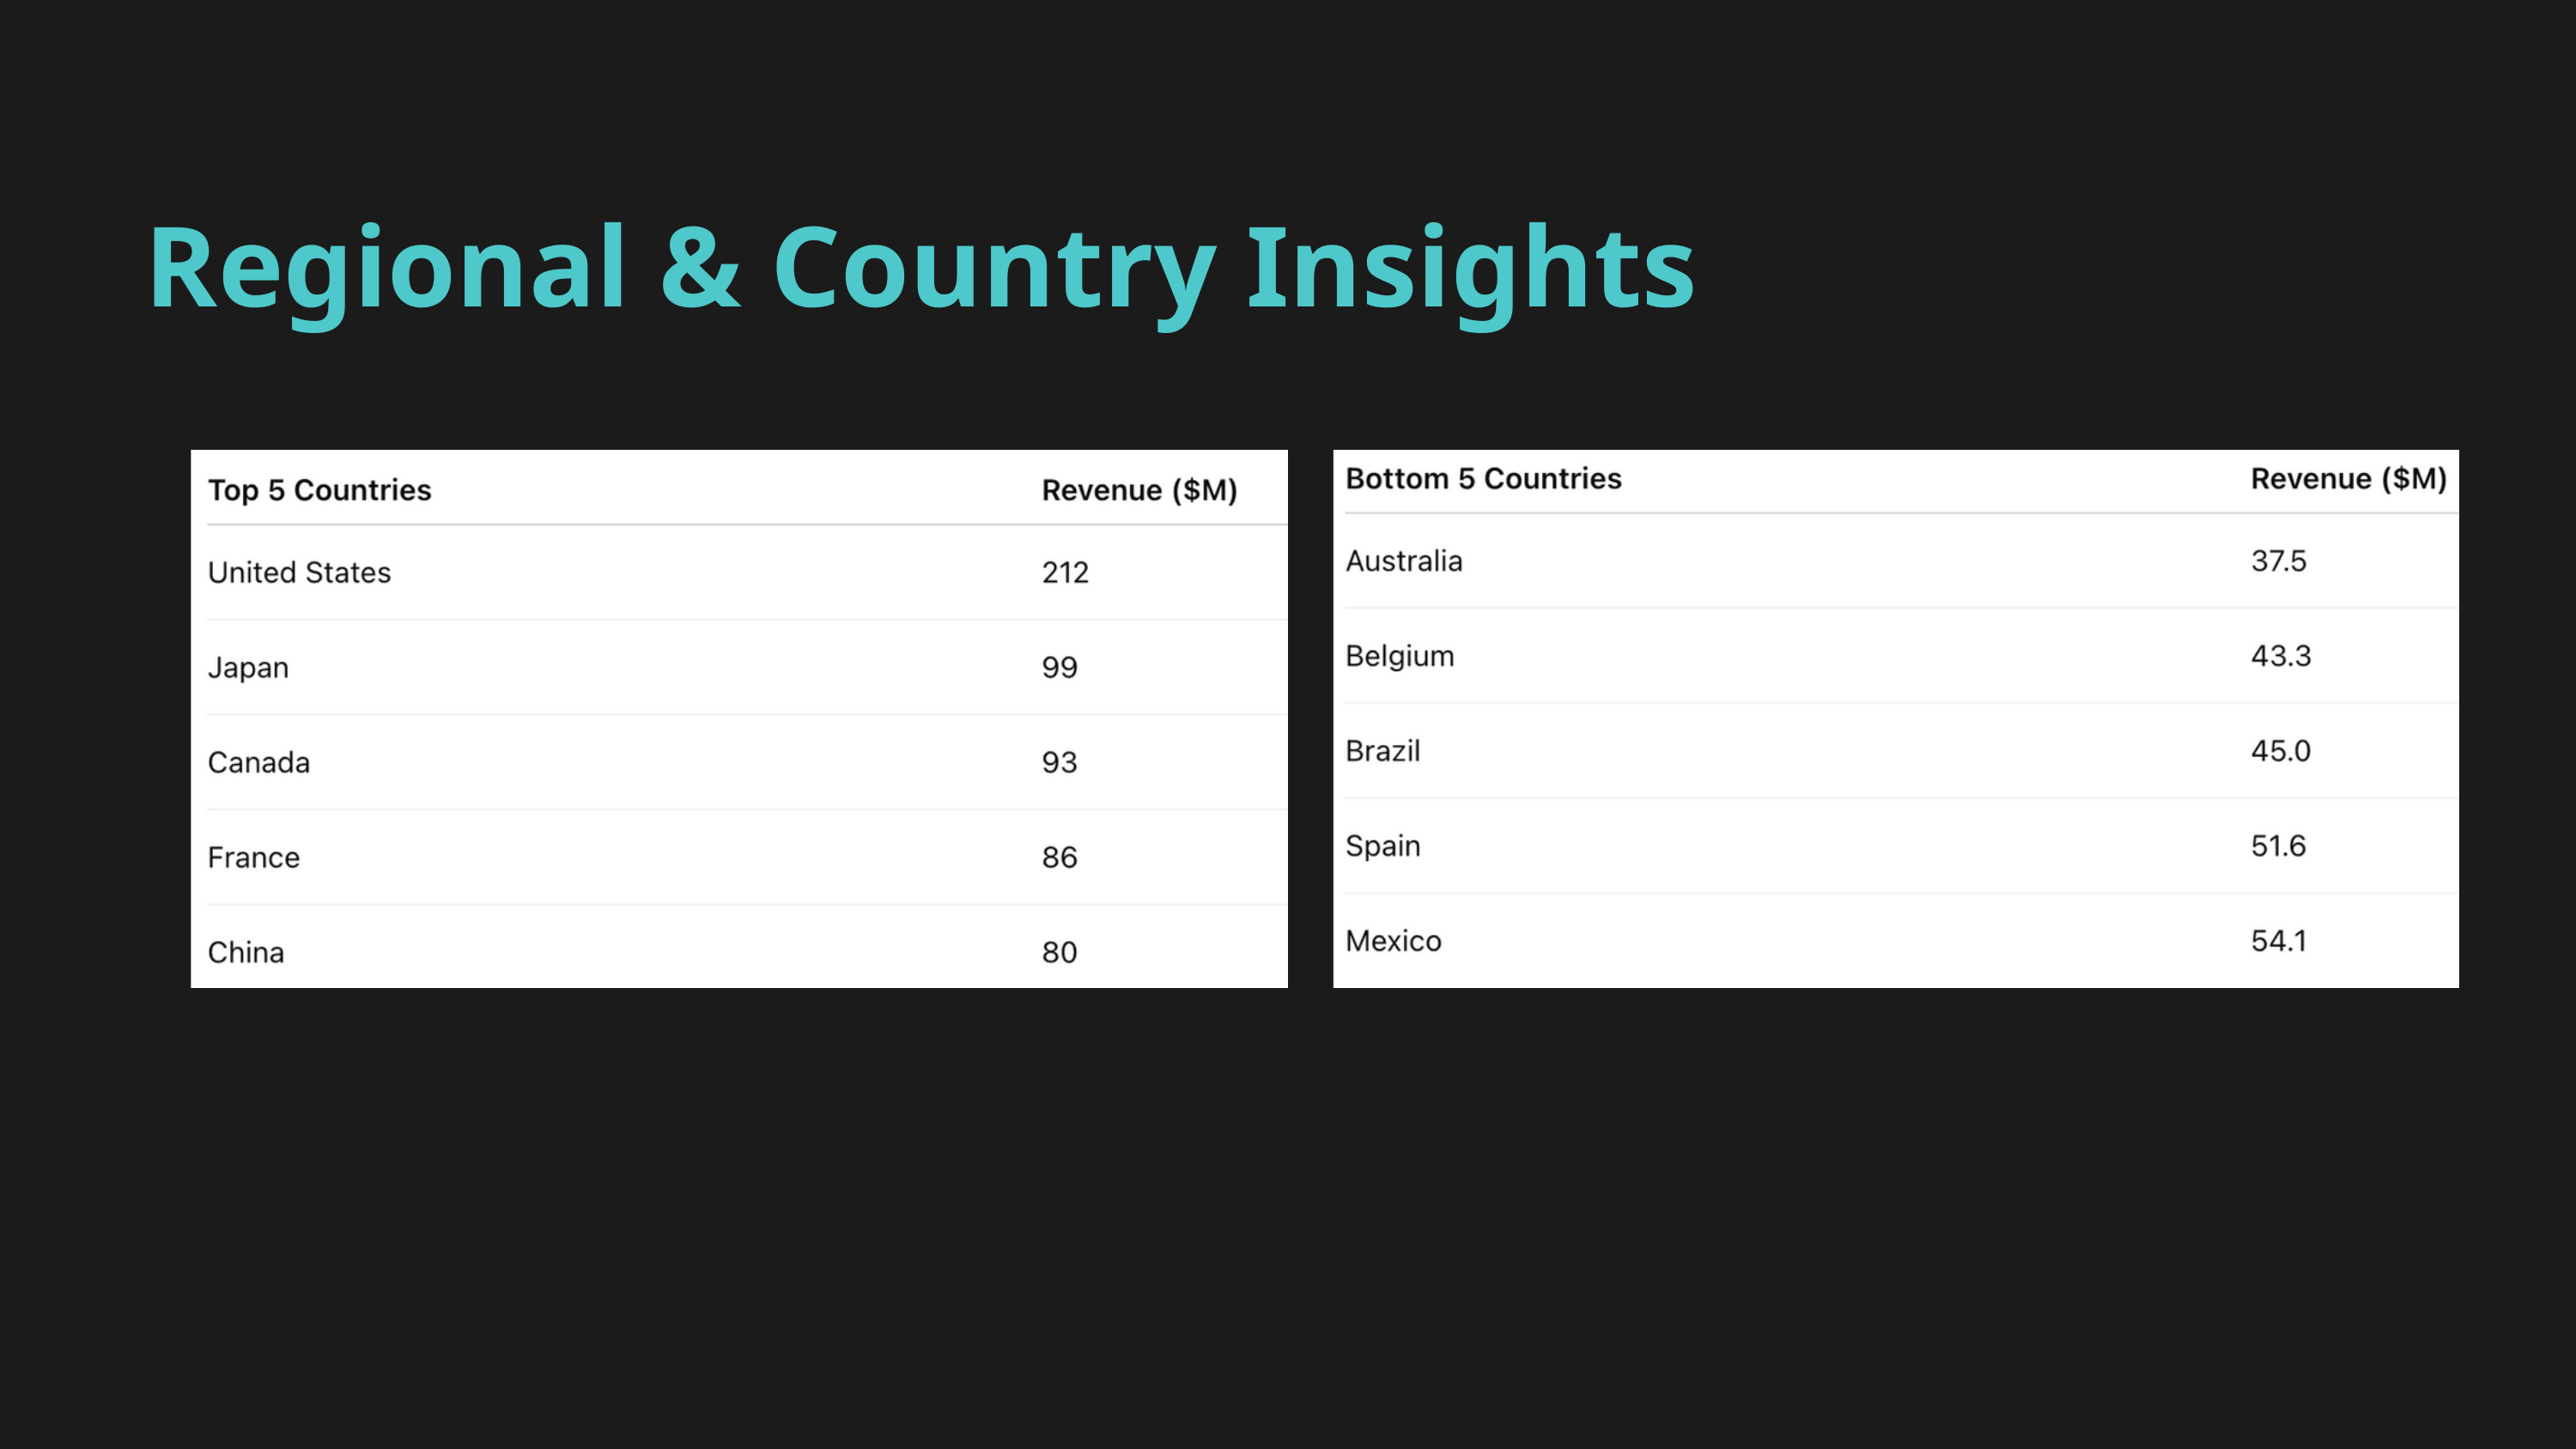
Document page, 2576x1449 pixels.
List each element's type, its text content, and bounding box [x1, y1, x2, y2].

text_box Regional & Country Insights [144, 195, 2272, 330]
text_box [1333, 450, 2459, 988]
text_box [191, 450, 1288, 988]
